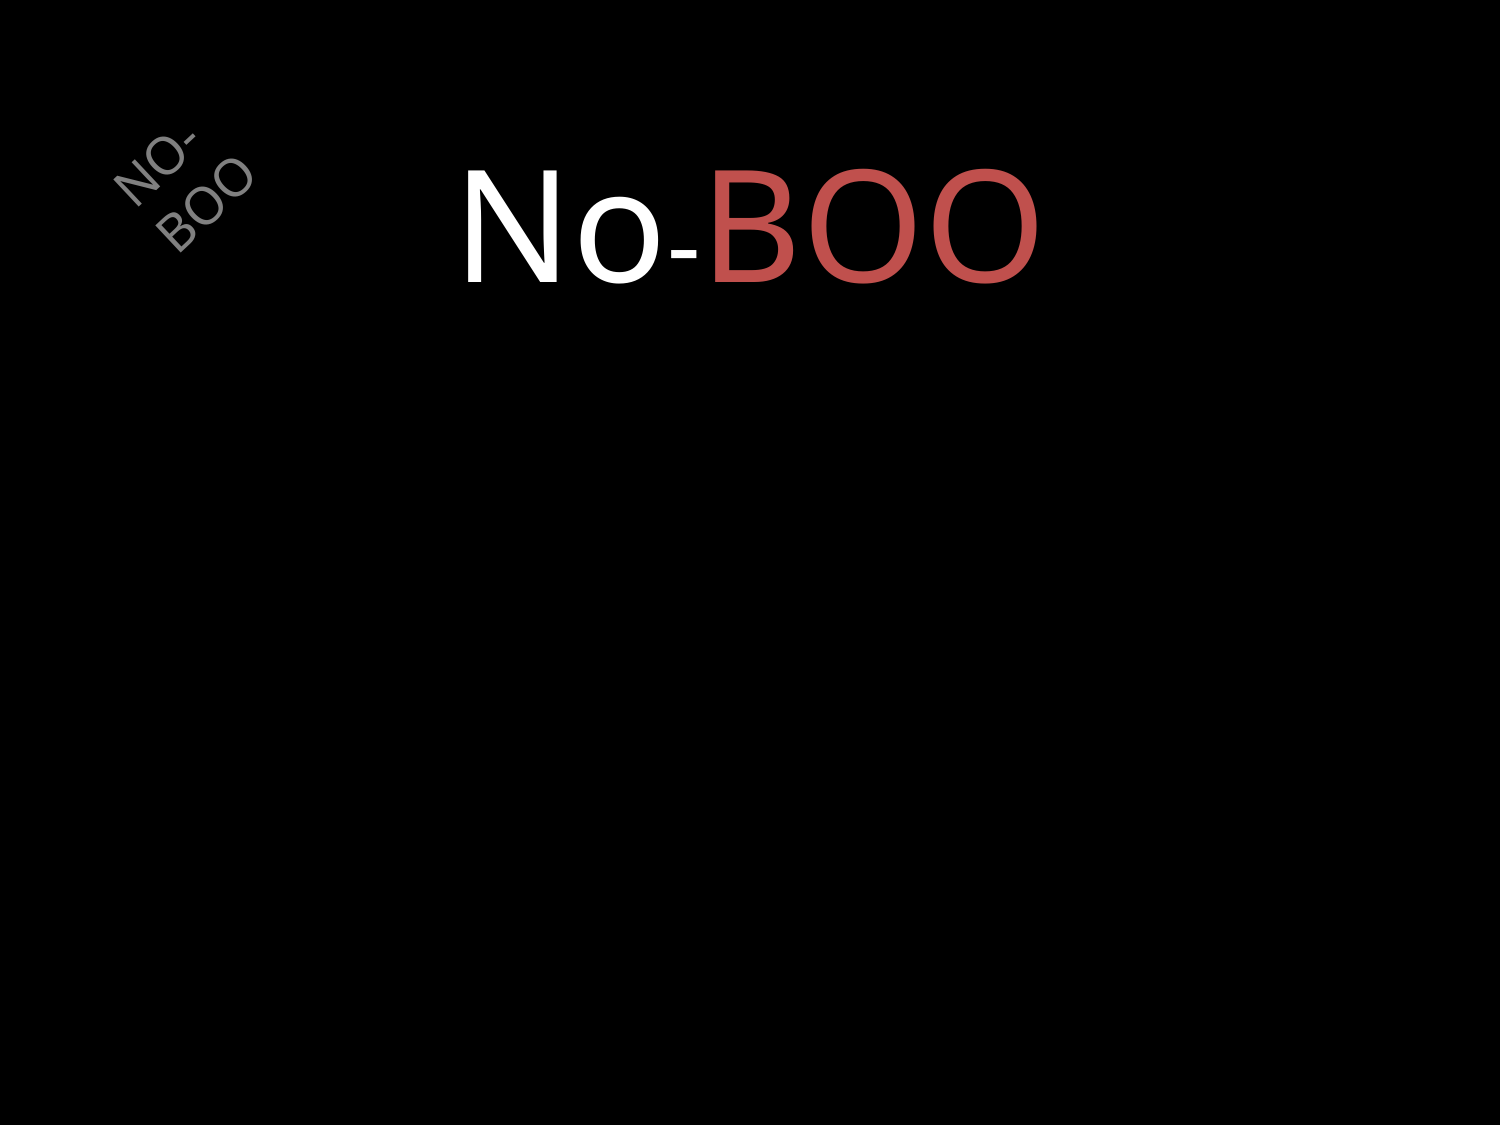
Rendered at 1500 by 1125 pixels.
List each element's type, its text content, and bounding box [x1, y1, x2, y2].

text_box NO-BOO [83, 45, 320, 280]
text_box No-BOO [74, 90, 1425, 350]
